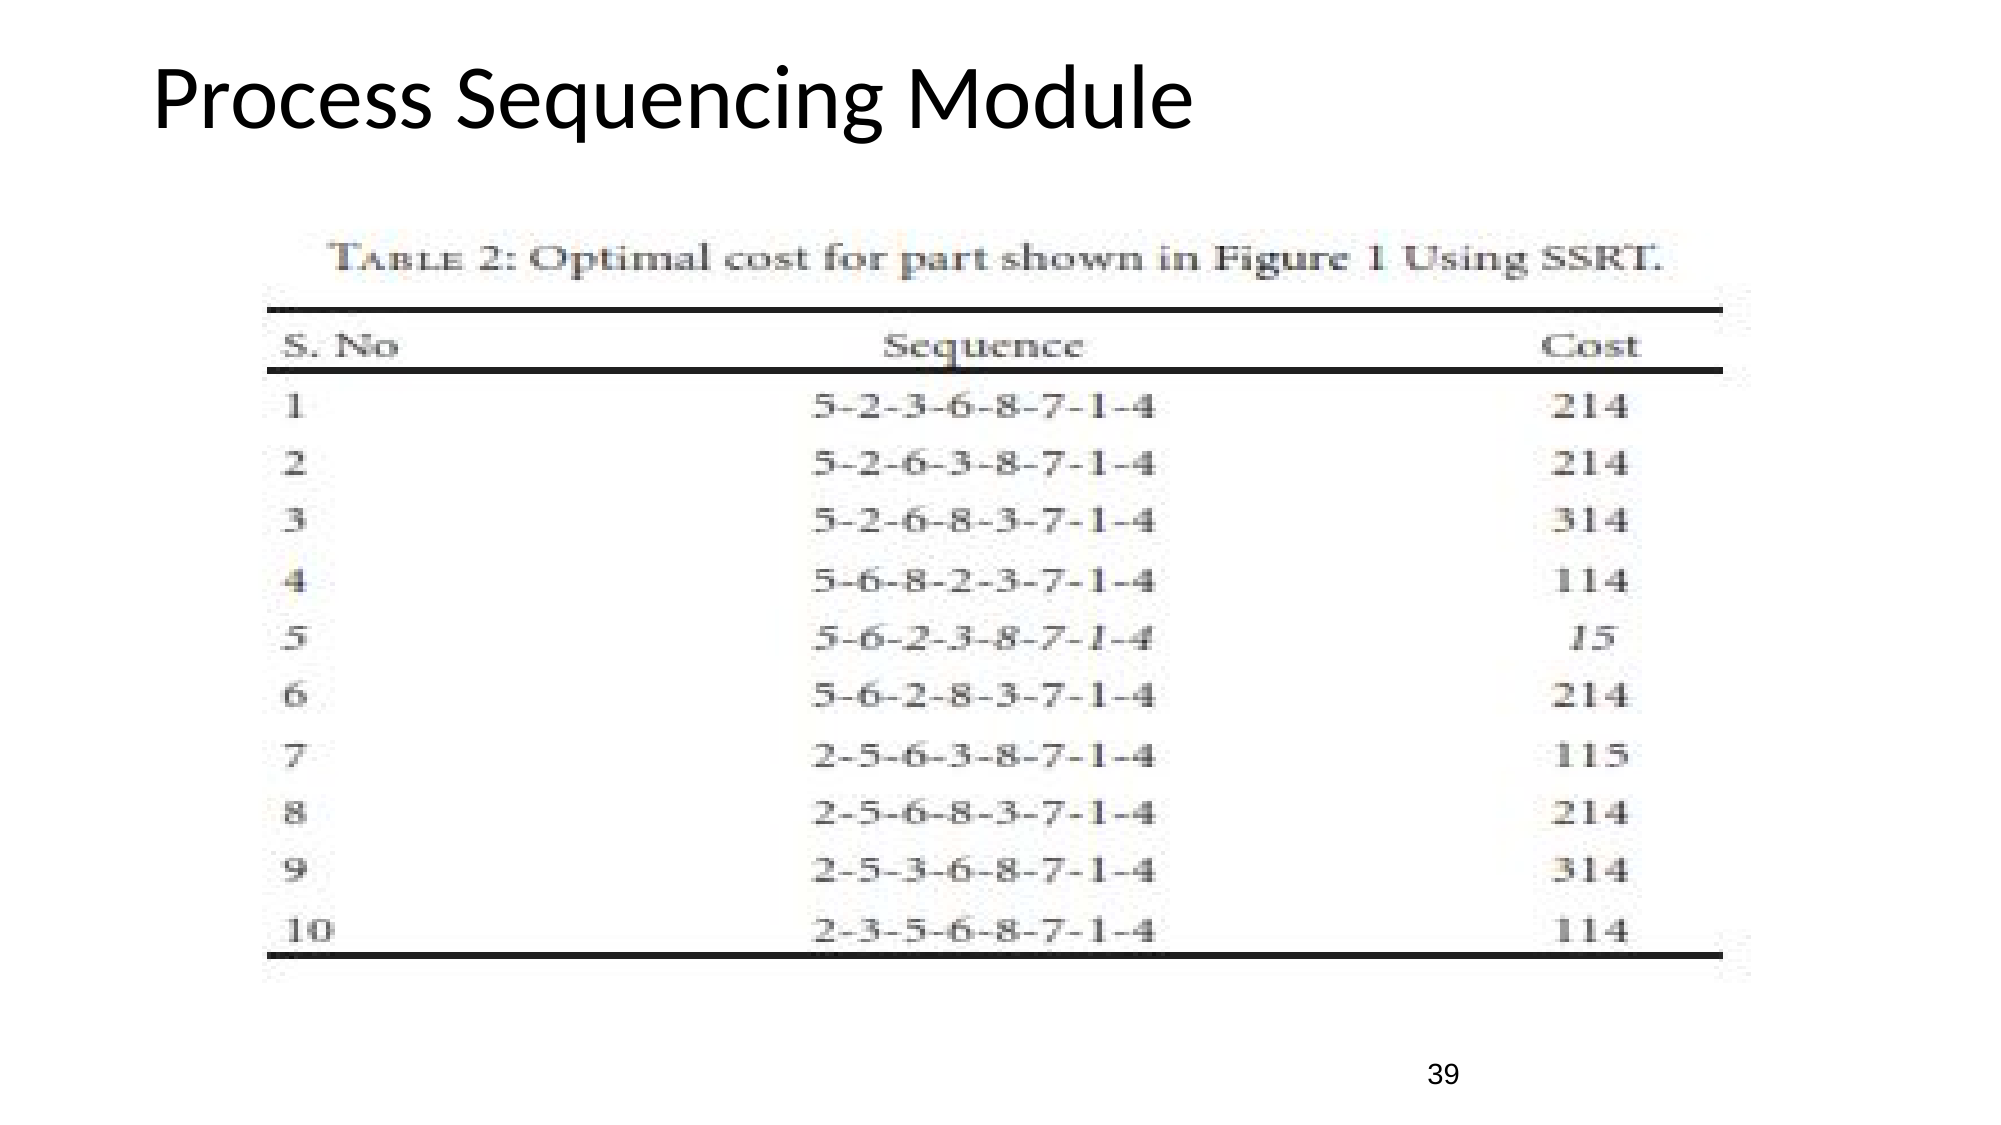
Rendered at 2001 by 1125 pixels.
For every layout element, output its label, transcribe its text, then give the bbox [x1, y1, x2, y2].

title Process Sequencing Module [137, 54, 1863, 144]
slide_number ‹#› [1412, 1042, 1863, 1103]
picture [190, 176, 1801, 1020]
